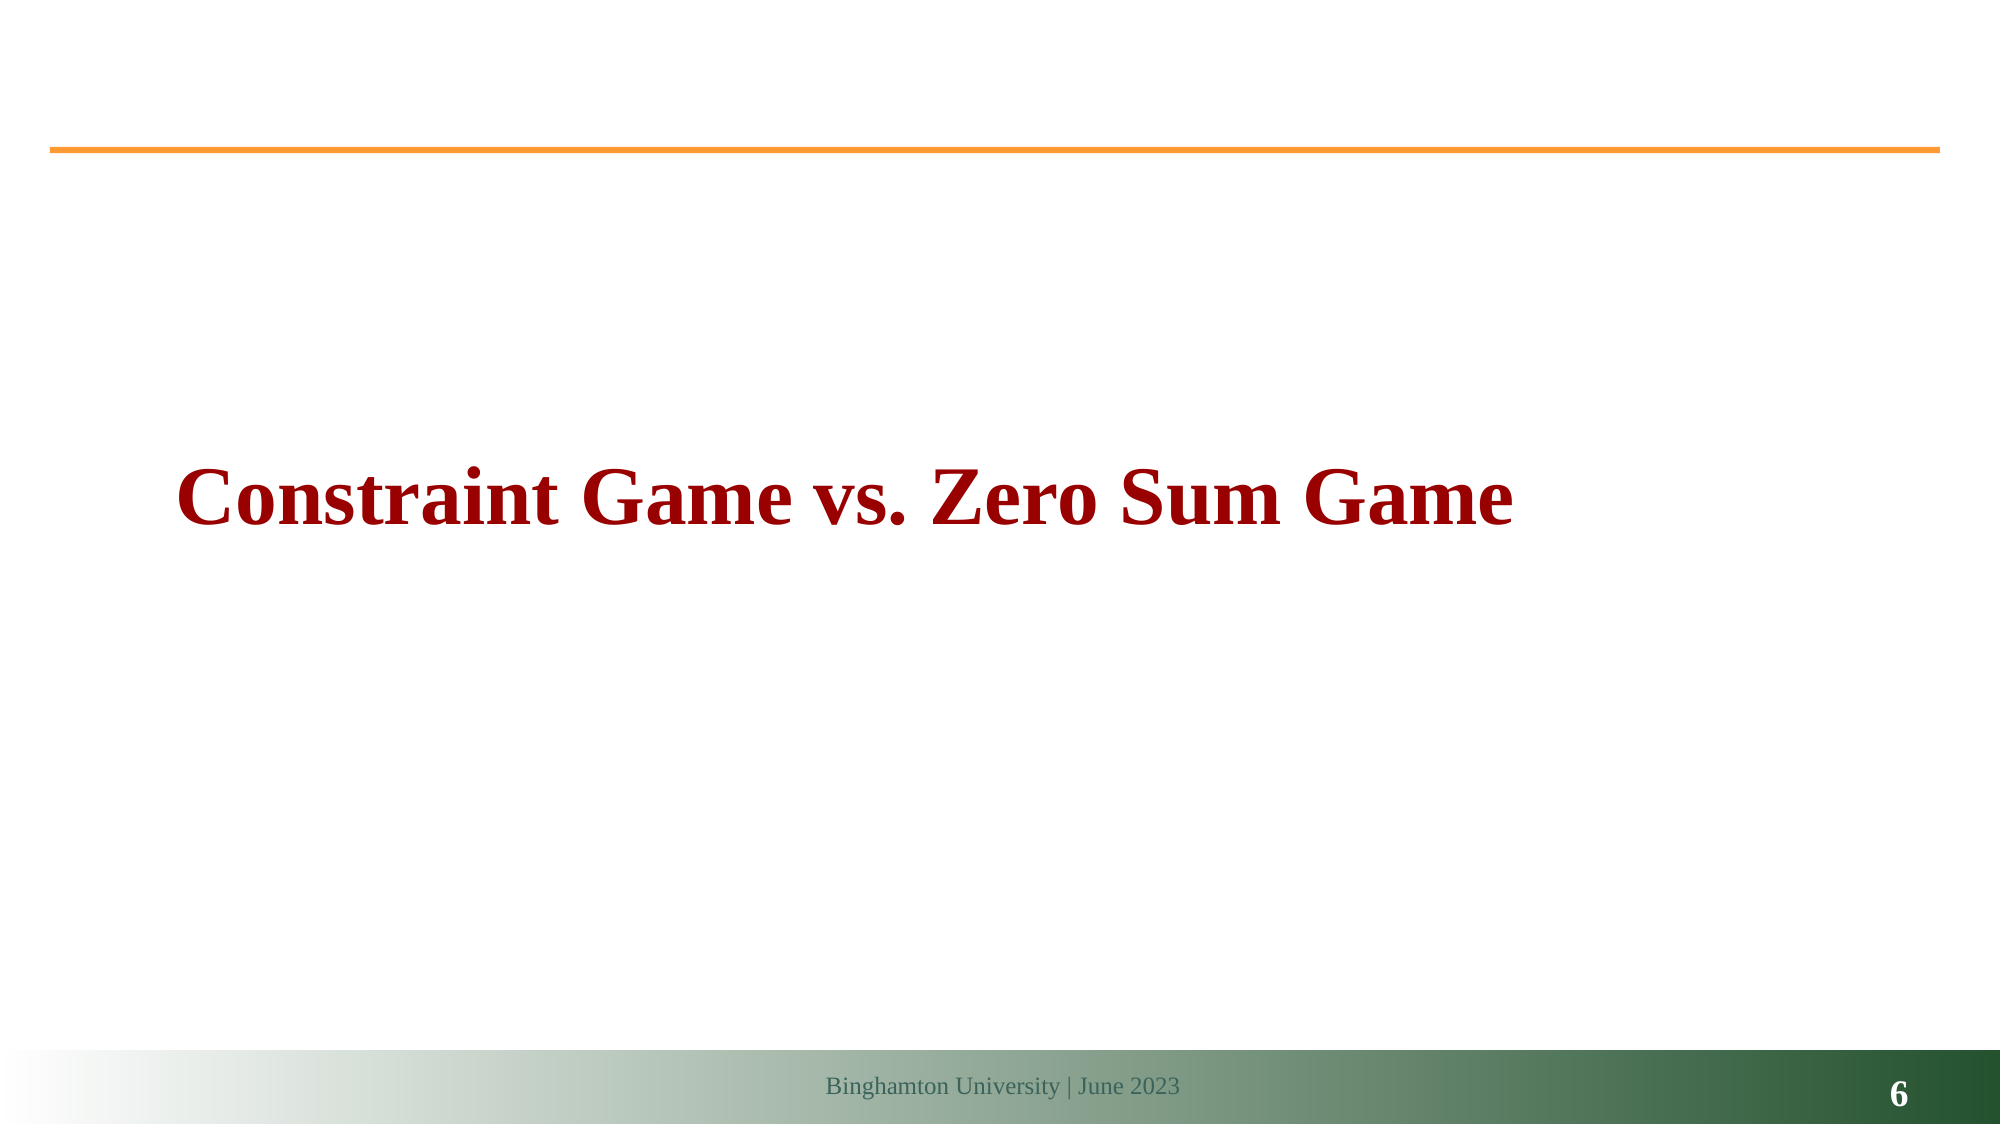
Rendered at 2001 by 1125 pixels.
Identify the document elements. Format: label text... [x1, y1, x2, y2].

title Constraint Game vs. Zero Sum Game [160, 433, 1861, 658]
